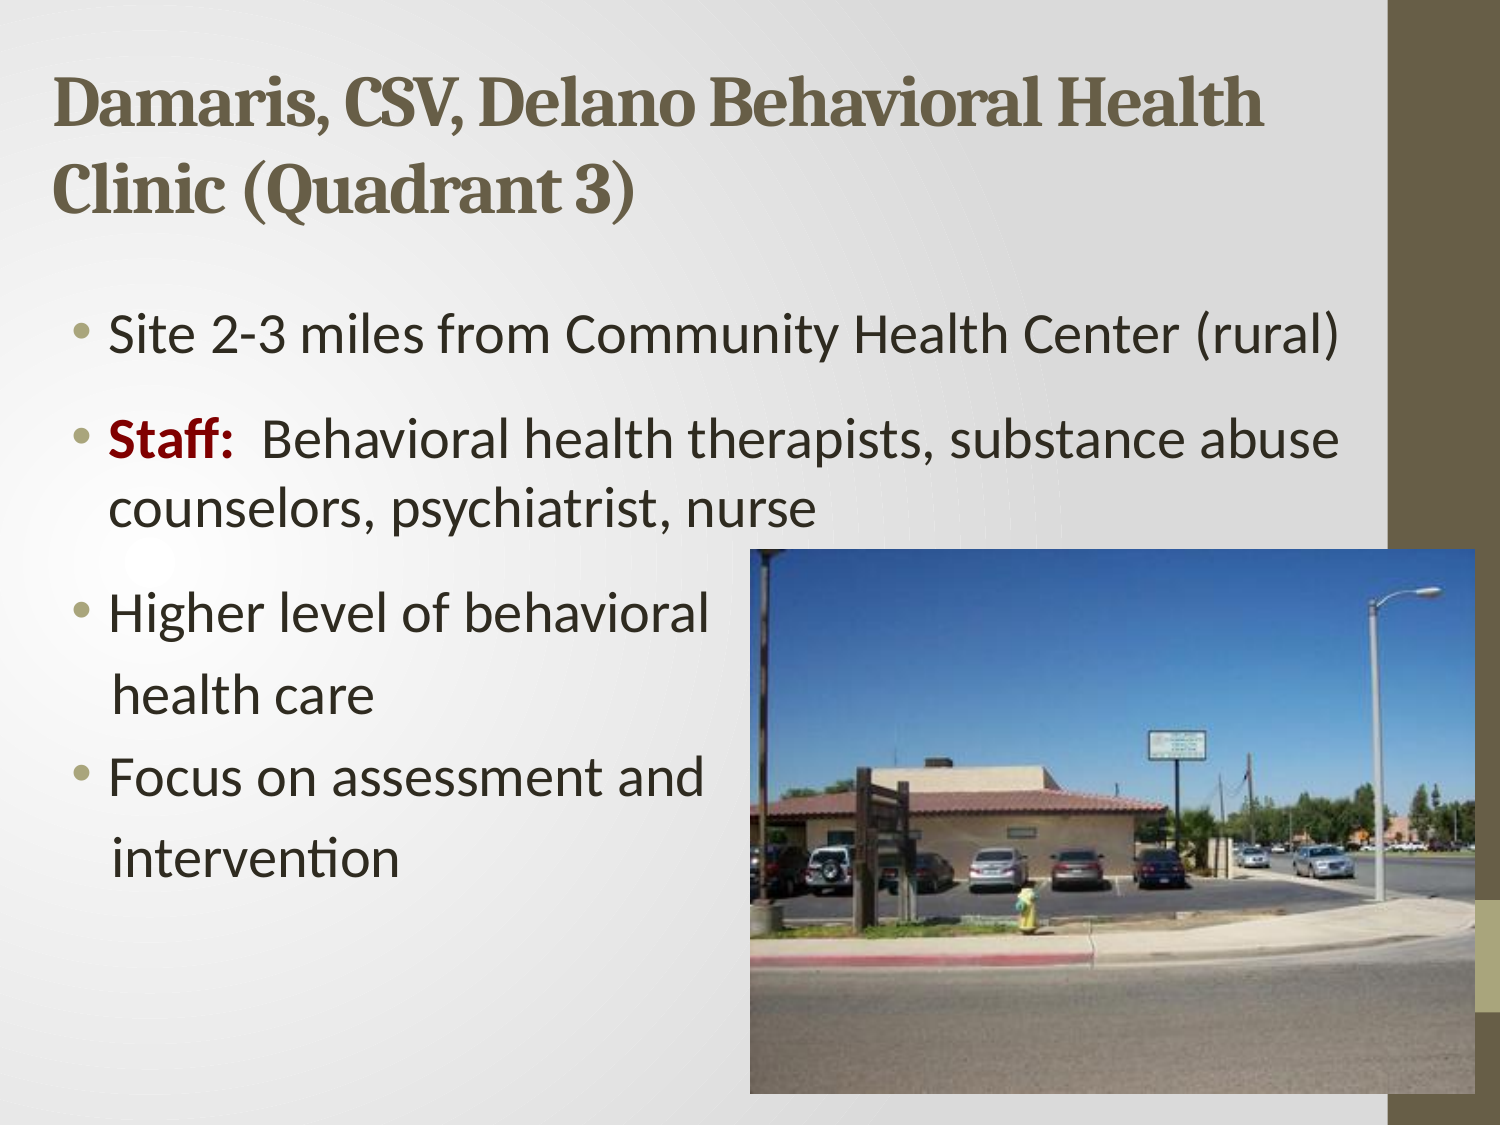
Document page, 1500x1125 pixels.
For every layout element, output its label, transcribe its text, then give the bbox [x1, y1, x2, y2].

title Damaris, CSV, Delano Behavioral Health Clinic (Quadrant 3) [37, 45, 1350, 238]
picture [749, 549, 1476, 1095]
list Site 2-3 miles from Community Health Center (rural) Staff: Behavioral health therapists, substance abuse counselors, psychiatrist, nurse Higher level of behavioral health care Focus on assessment and intervention [37, 287, 1388, 1075]
